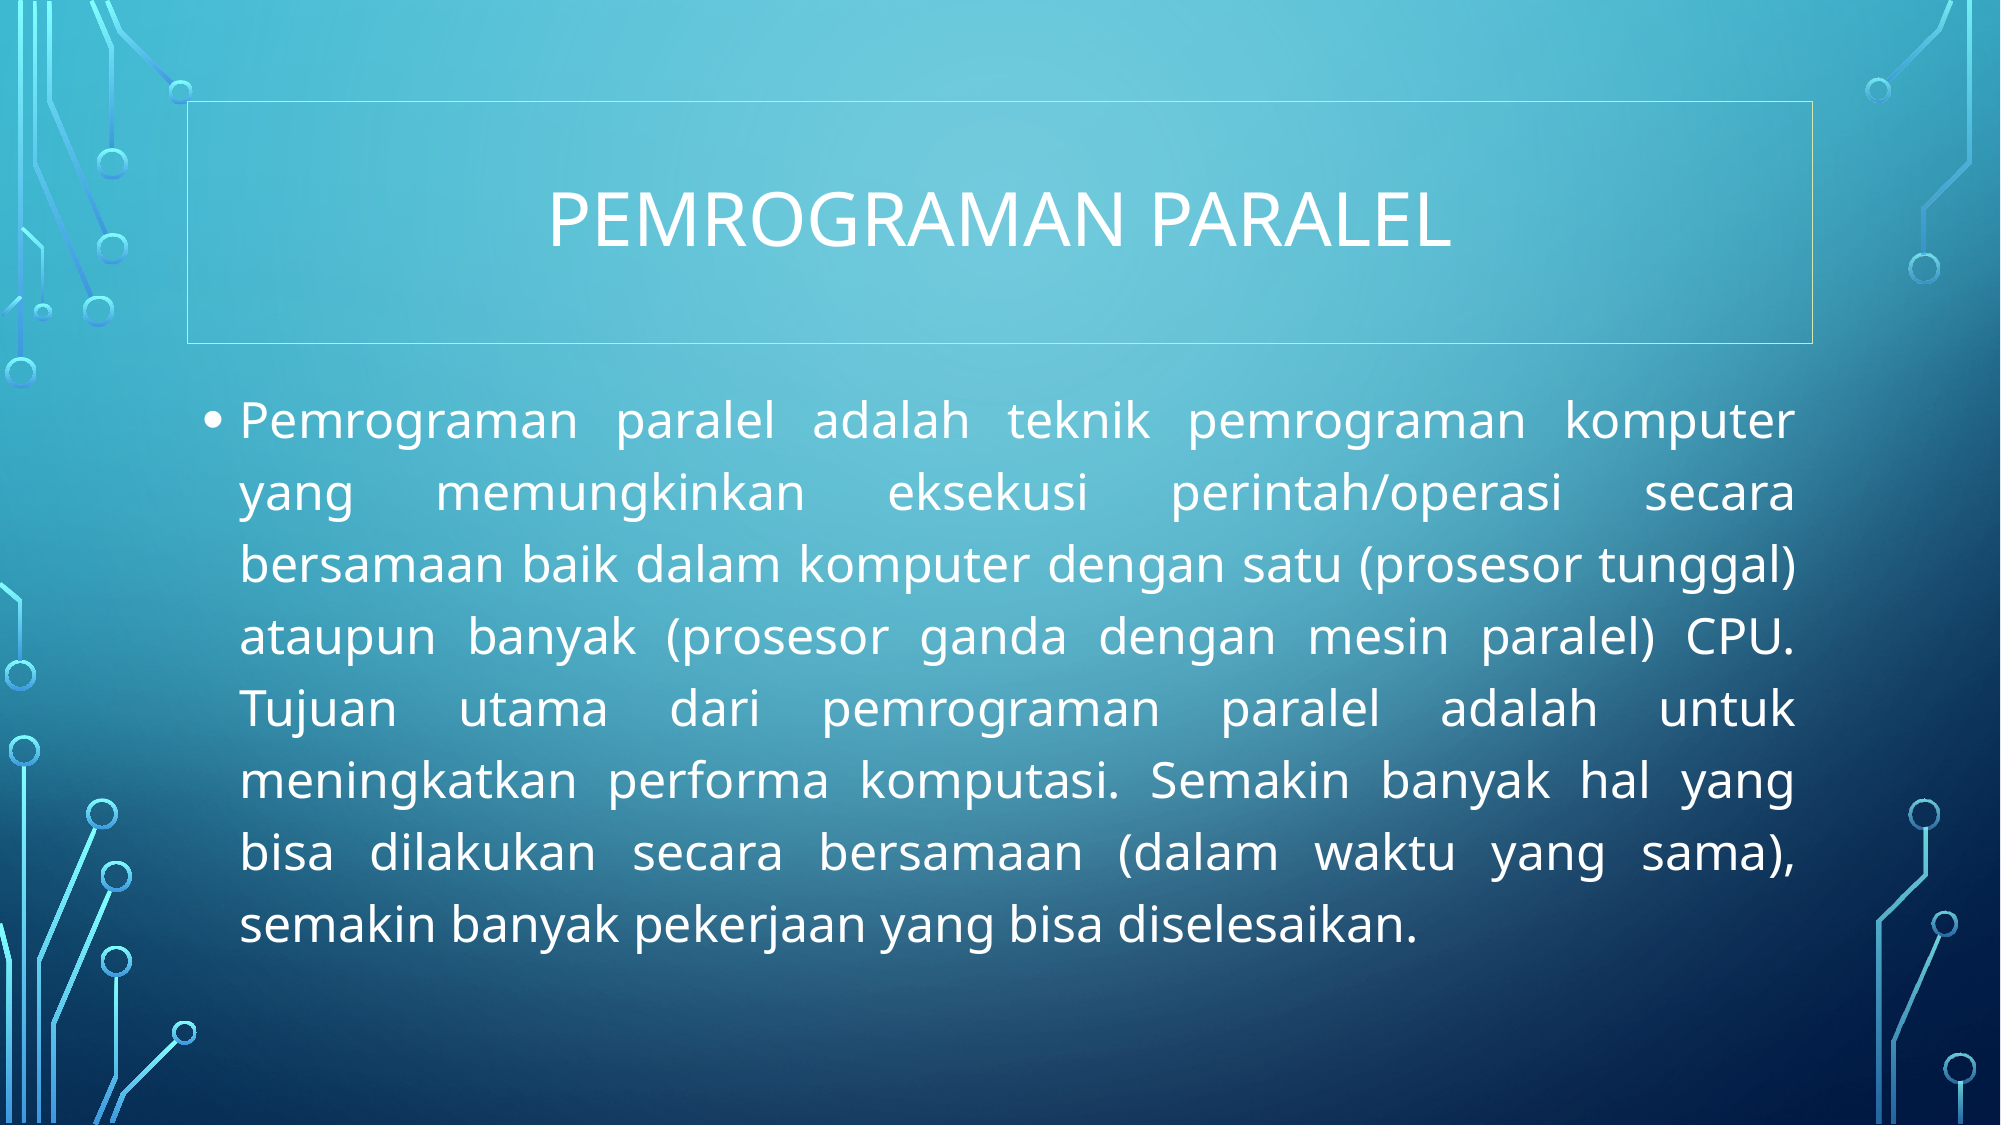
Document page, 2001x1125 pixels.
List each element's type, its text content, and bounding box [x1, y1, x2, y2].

title PEMROGRAMAN PARALEL [187, 101, 1813, 344]
list Pemrograman paralel adalah teknik pemrograman komputer yang memungkinkan eksekusi perintah/operasi secara bersamaan baik dalam komputer dengan satu (prosesor tunggal) ataupun banyak (prosesor ganda dengan mesin paralel) CPU. Tujuan utama dari pemrograman paralel adalah untuk meningkatkan performa komputasi. Semakin banyak hal yang bisa dilakukan secara bersamaan (dalam waktu yang sama), semakin banyak pekerjaan yang bisa diselesaikan. [187, 369, 1813, 950]
